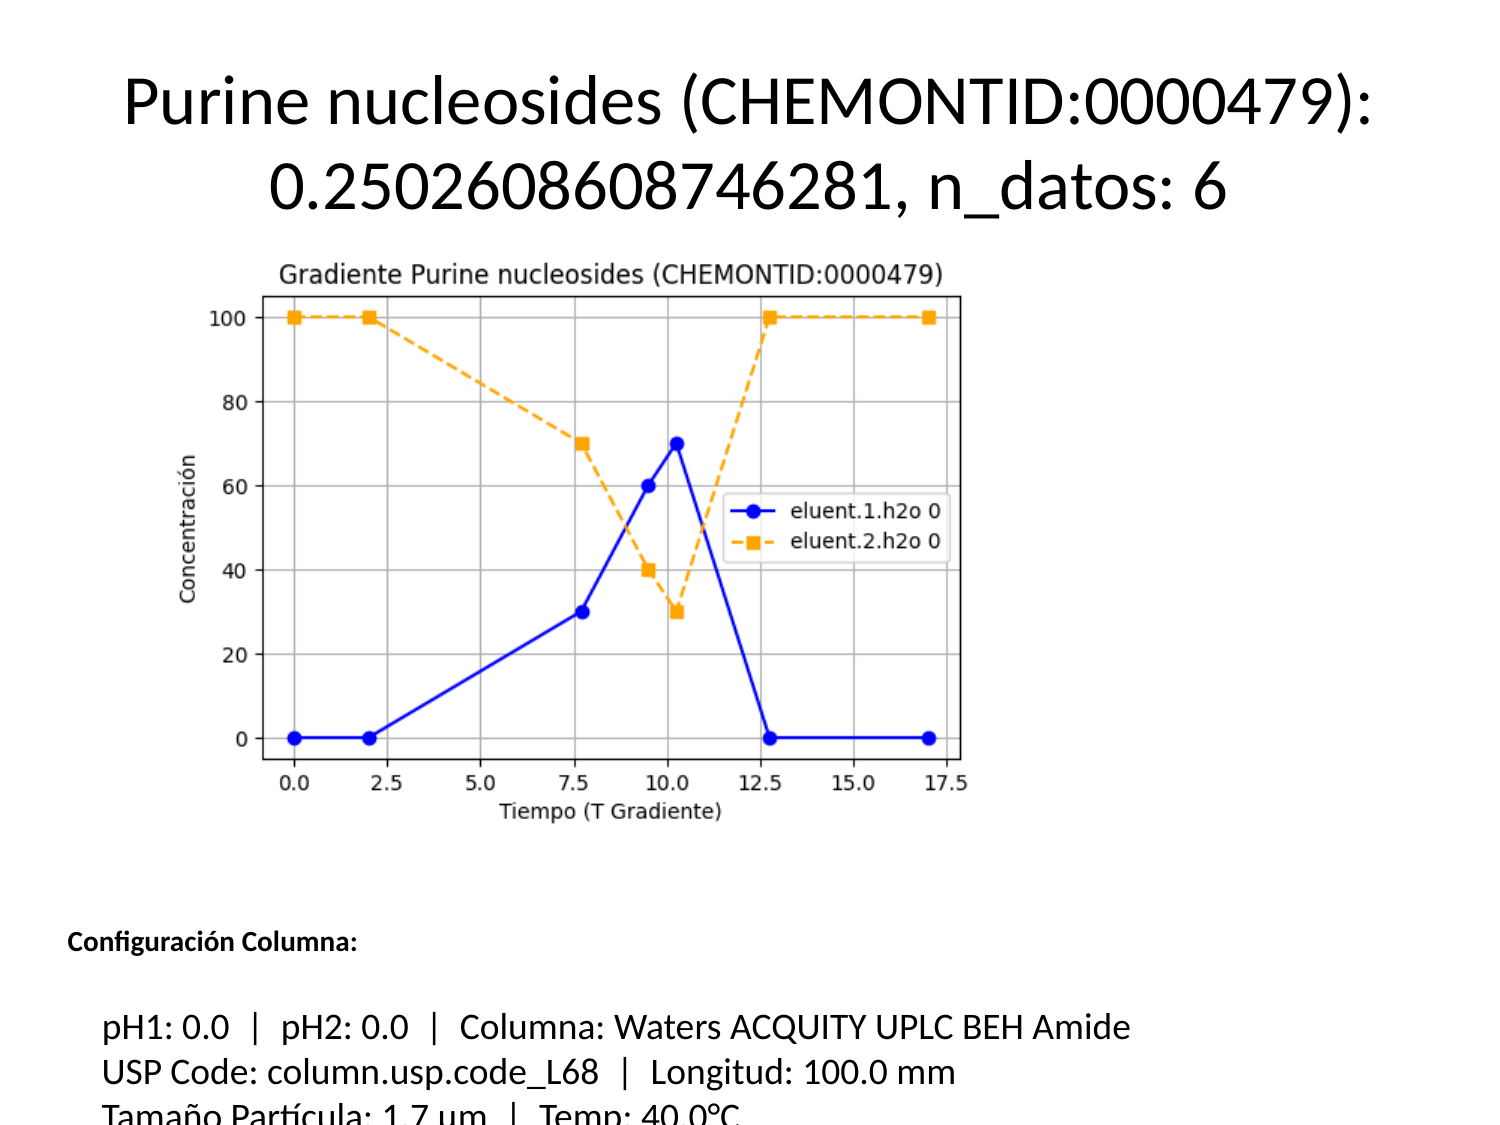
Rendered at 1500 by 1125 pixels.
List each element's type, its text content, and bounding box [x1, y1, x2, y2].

title Purine nucleosides (CHEMONTID:0000479): 0.2502608608746281, n_datos: 6 [75, 45, 1425, 233]
picture [149, 224, 1051, 826]
text_box Configuración Columna: pH1: 0.0 | pH2: 0.0 | Columna: Waters ACQUITY UPLC BEH Amide USP Code: column.usp.code_L68 | Longitud: 100.0 mm Tamaño Partícula: 1.7 µm | Temp: 40.0°C Flujo: 0.5 mL/min | T0: 0.4571959788769226 min [53, 869, 1147, 1125]
